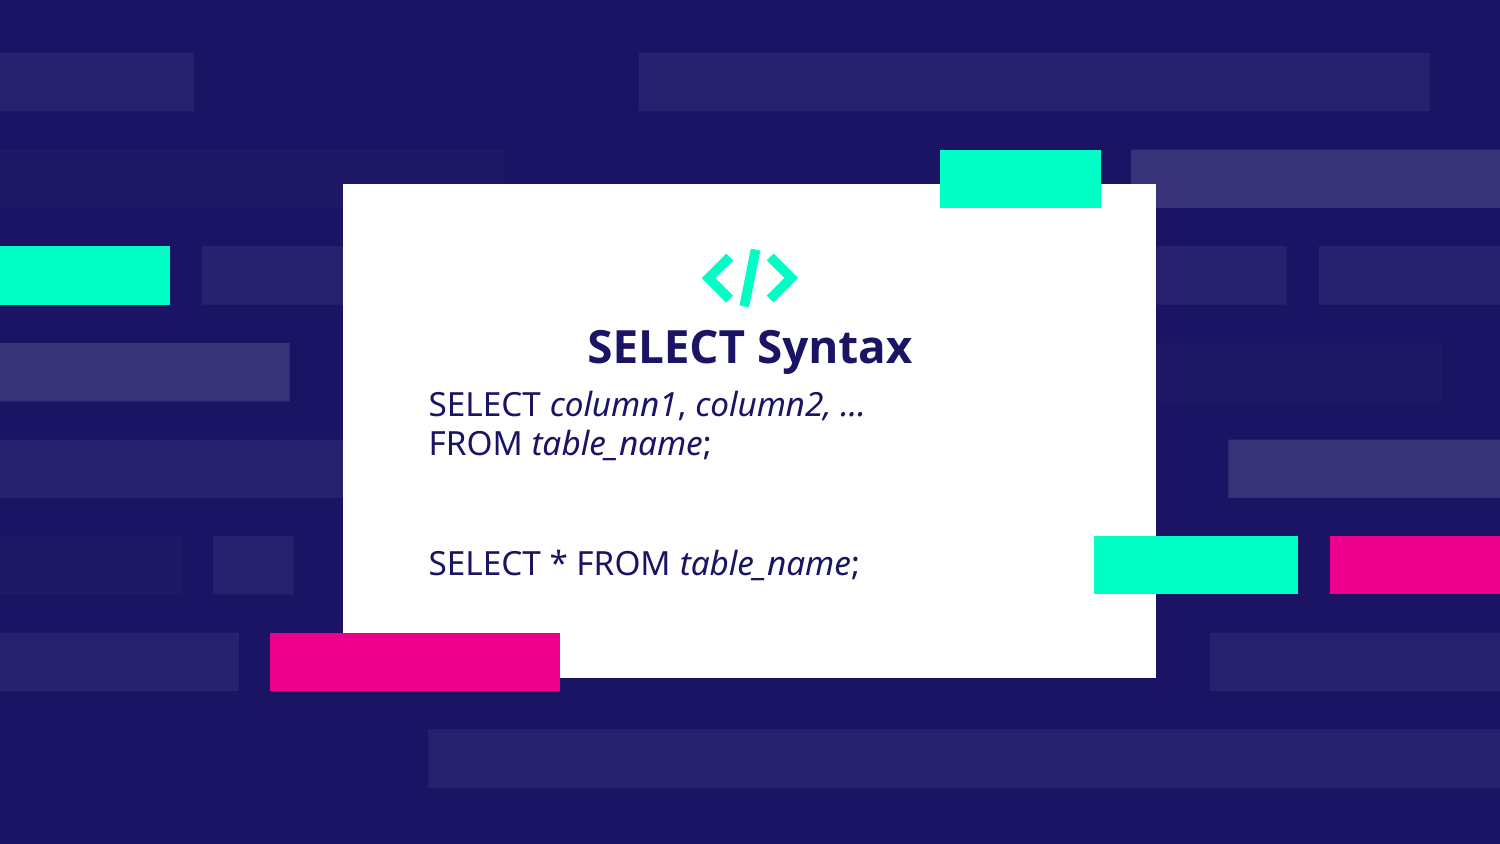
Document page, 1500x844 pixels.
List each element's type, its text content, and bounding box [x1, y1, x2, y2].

subtitle SELECT column1, column2, ... FROM table_name; SELECT * FROM table_name; [413, 383, 1087, 621]
title SELECT Syntax [413, 317, 1087, 383]
